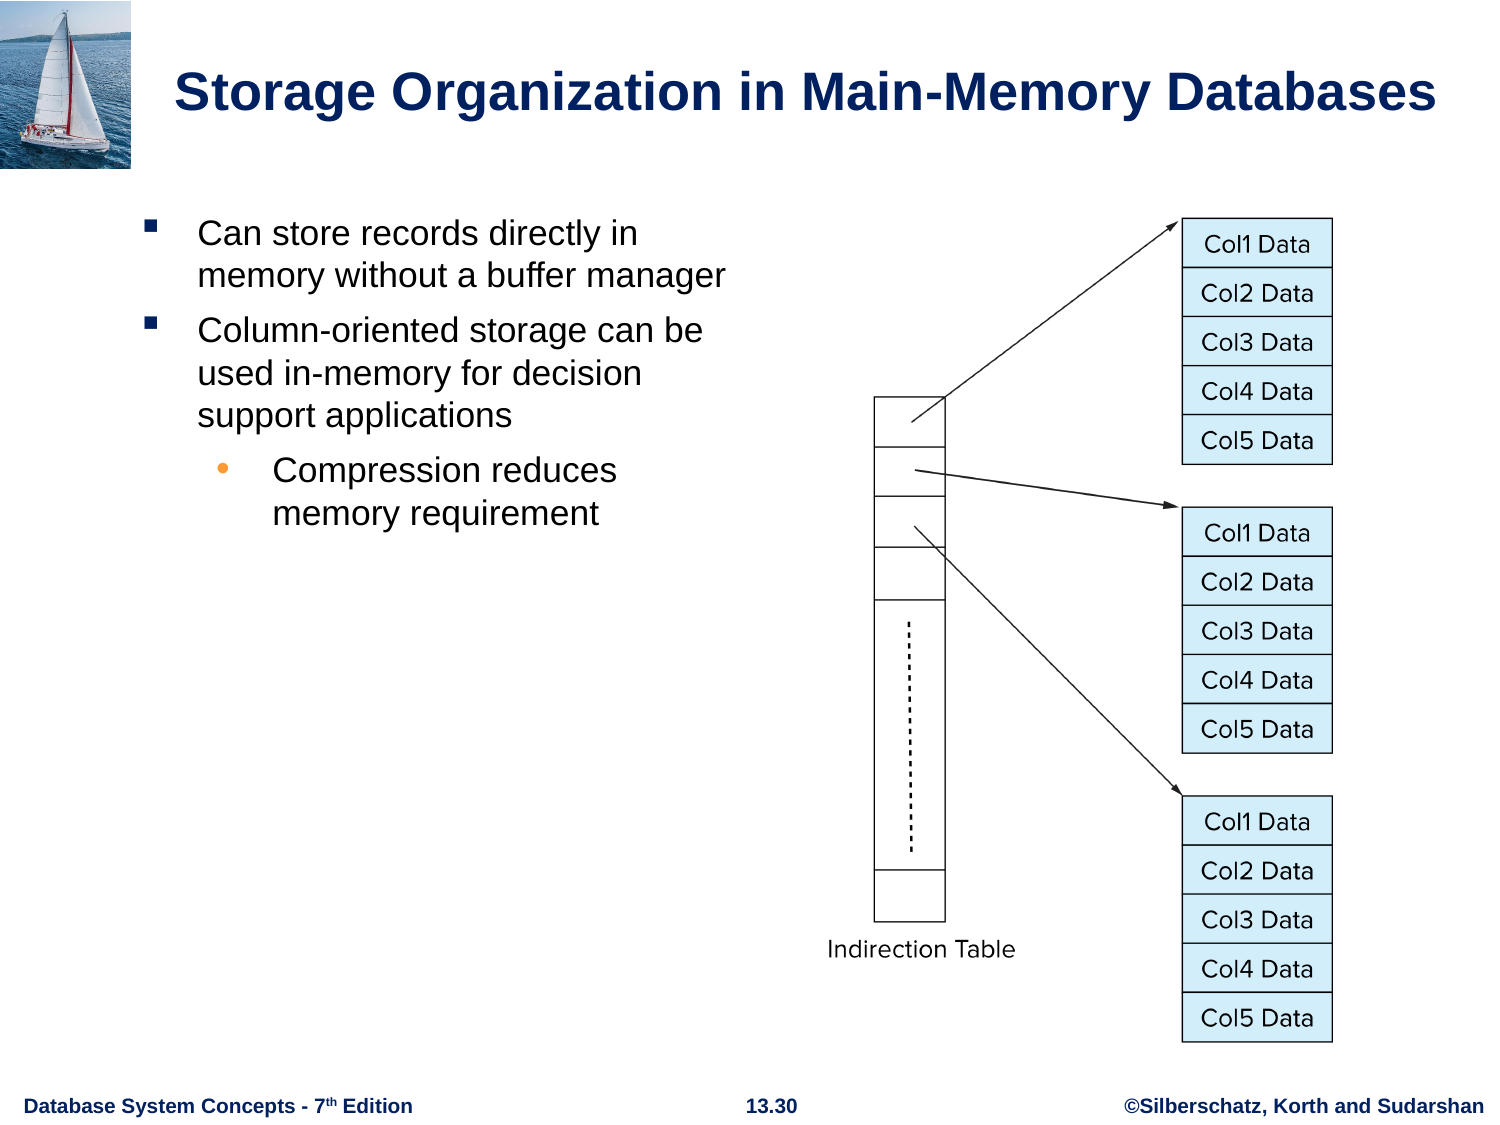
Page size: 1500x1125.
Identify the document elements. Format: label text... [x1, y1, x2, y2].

picture [827, 217, 1334, 1043]
picture [0, 1, 131, 169]
title Storage Organization in Main-Memory Databases [144, 16, 1471, 130]
list Can store records directly in memory without a buffer manager Column-oriented storage can be used in-memory for decision support applications Compression reduces memory requirement [126, 202, 750, 1010]
